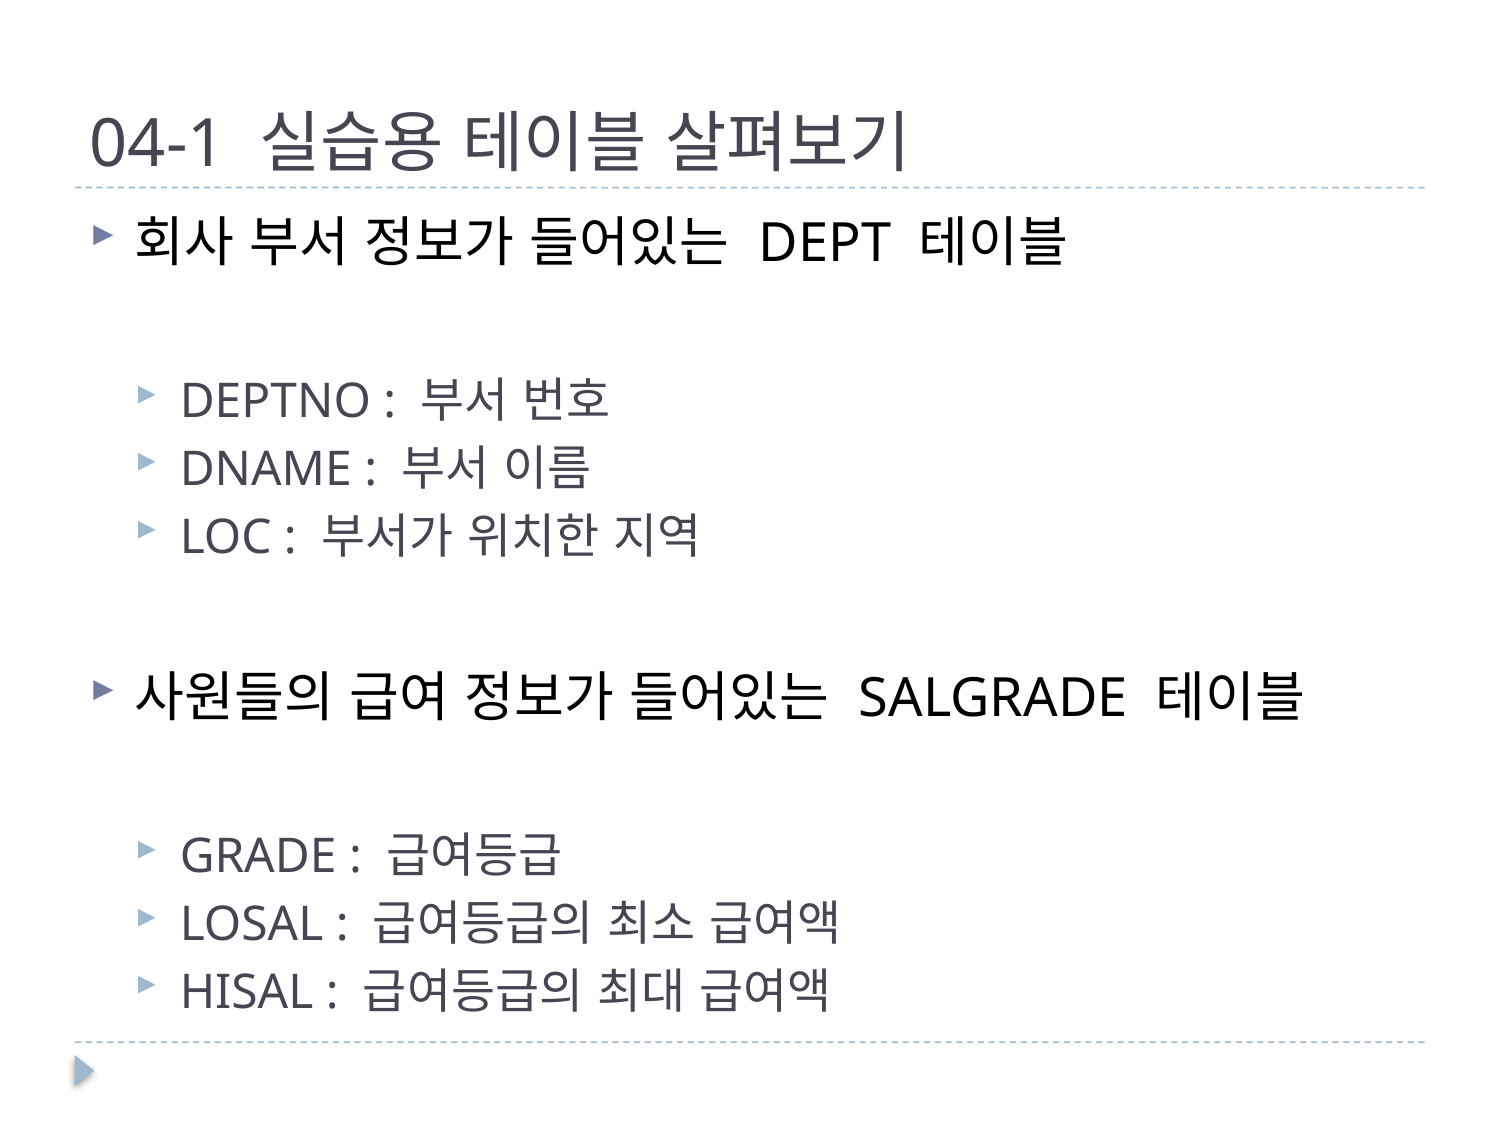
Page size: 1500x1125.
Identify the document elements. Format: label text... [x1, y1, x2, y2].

title 04-1 실습용 테이블 살펴보기 [75, 24, 1425, 188]
list 회사 부서 정보가 들어있는 DEPT 테이블 DEPTNO : 부서 번호 DNAME : 부서 이름 LOC : 부서가 위치한 지역 사원들의 급여 정보가 들어있는 SALGRADE 테이블 GRADE : 급여등급 LOSAL : 급여등급의 최소 급여액 HISAL : 급여등급의 최대 급여액 [75, 200, 1425, 1010]
